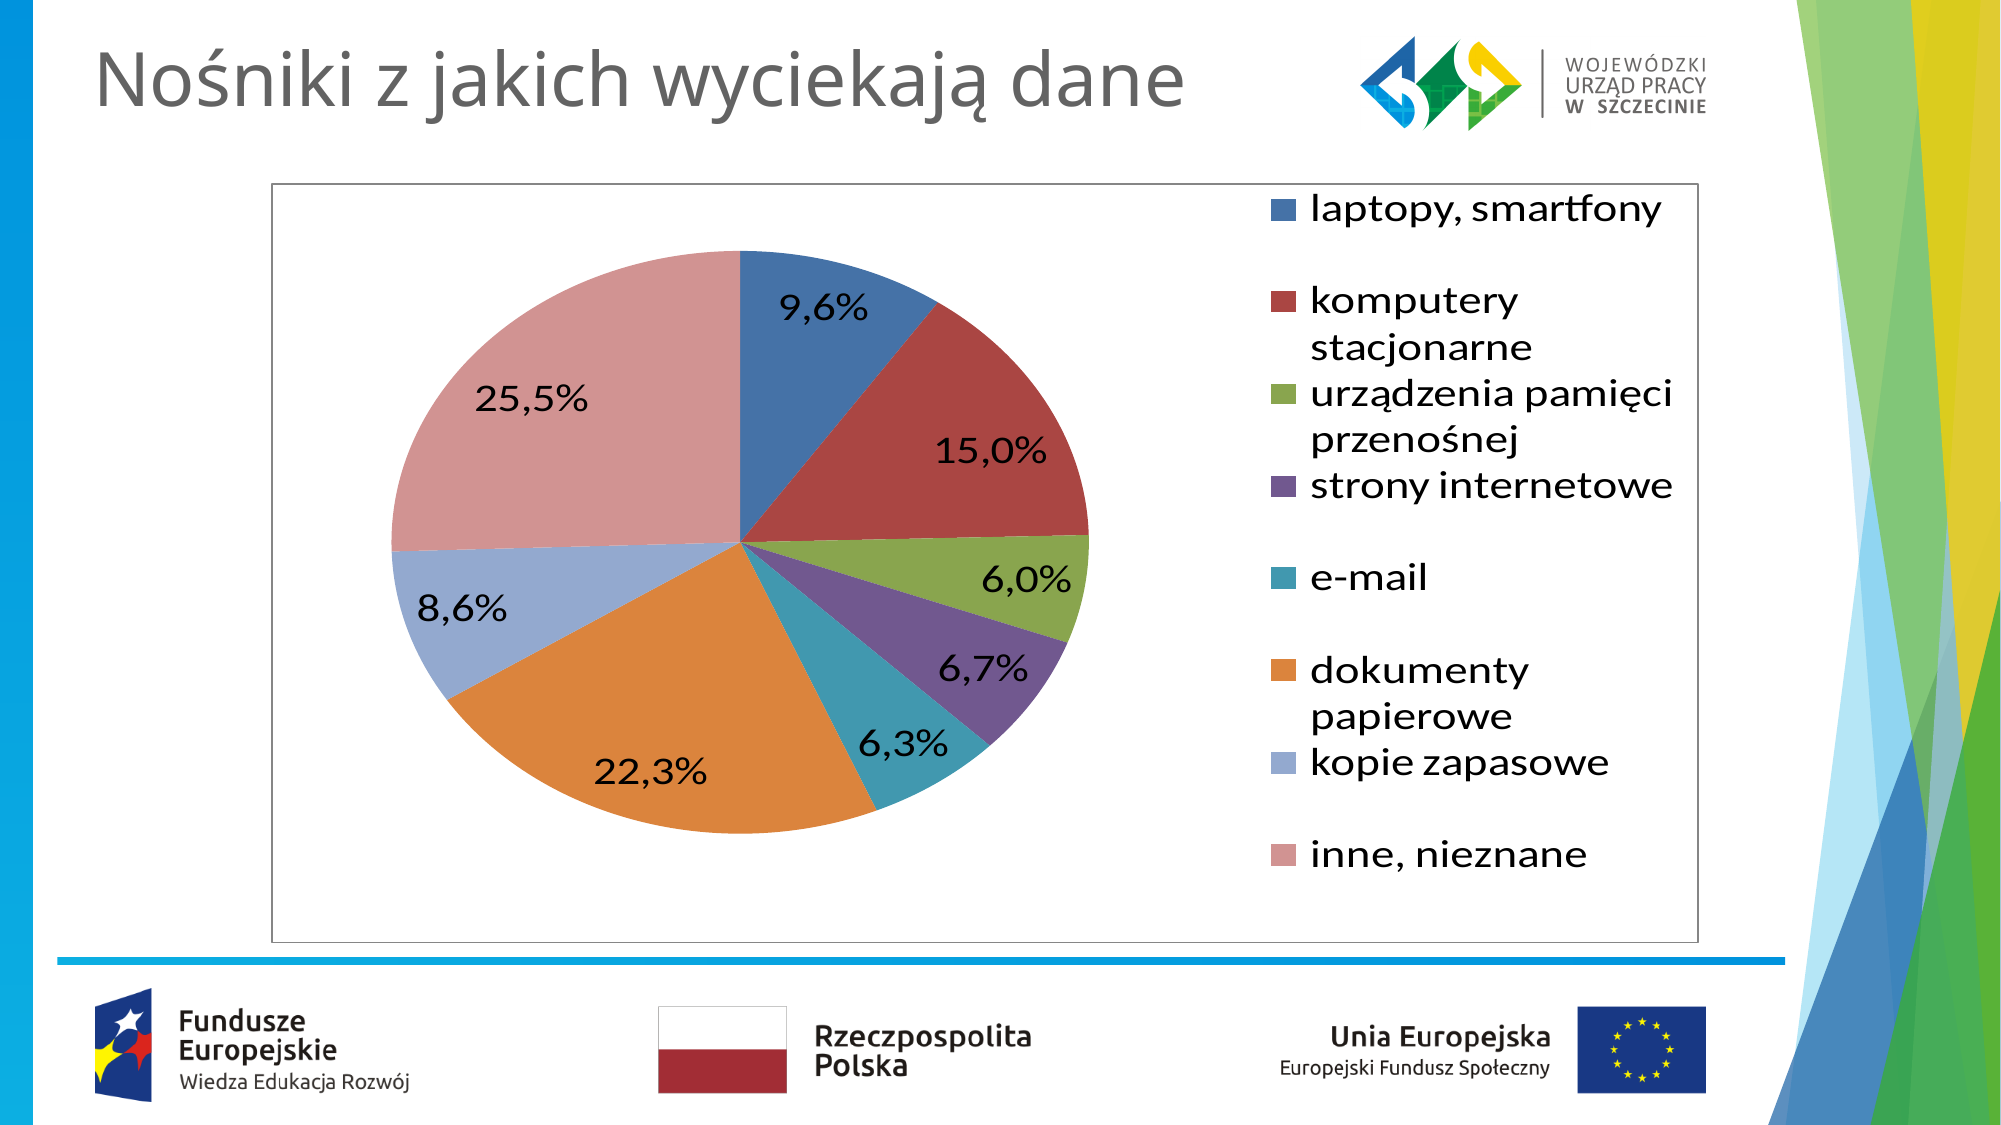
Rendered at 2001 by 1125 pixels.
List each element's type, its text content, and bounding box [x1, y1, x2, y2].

picture [95, 988, 1706, 1102]
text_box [260, 174, 1709, 951]
title Nośniki z jakich wyciekają dane [78, 23, 1286, 211]
picture [1360, 36, 1706, 131]
